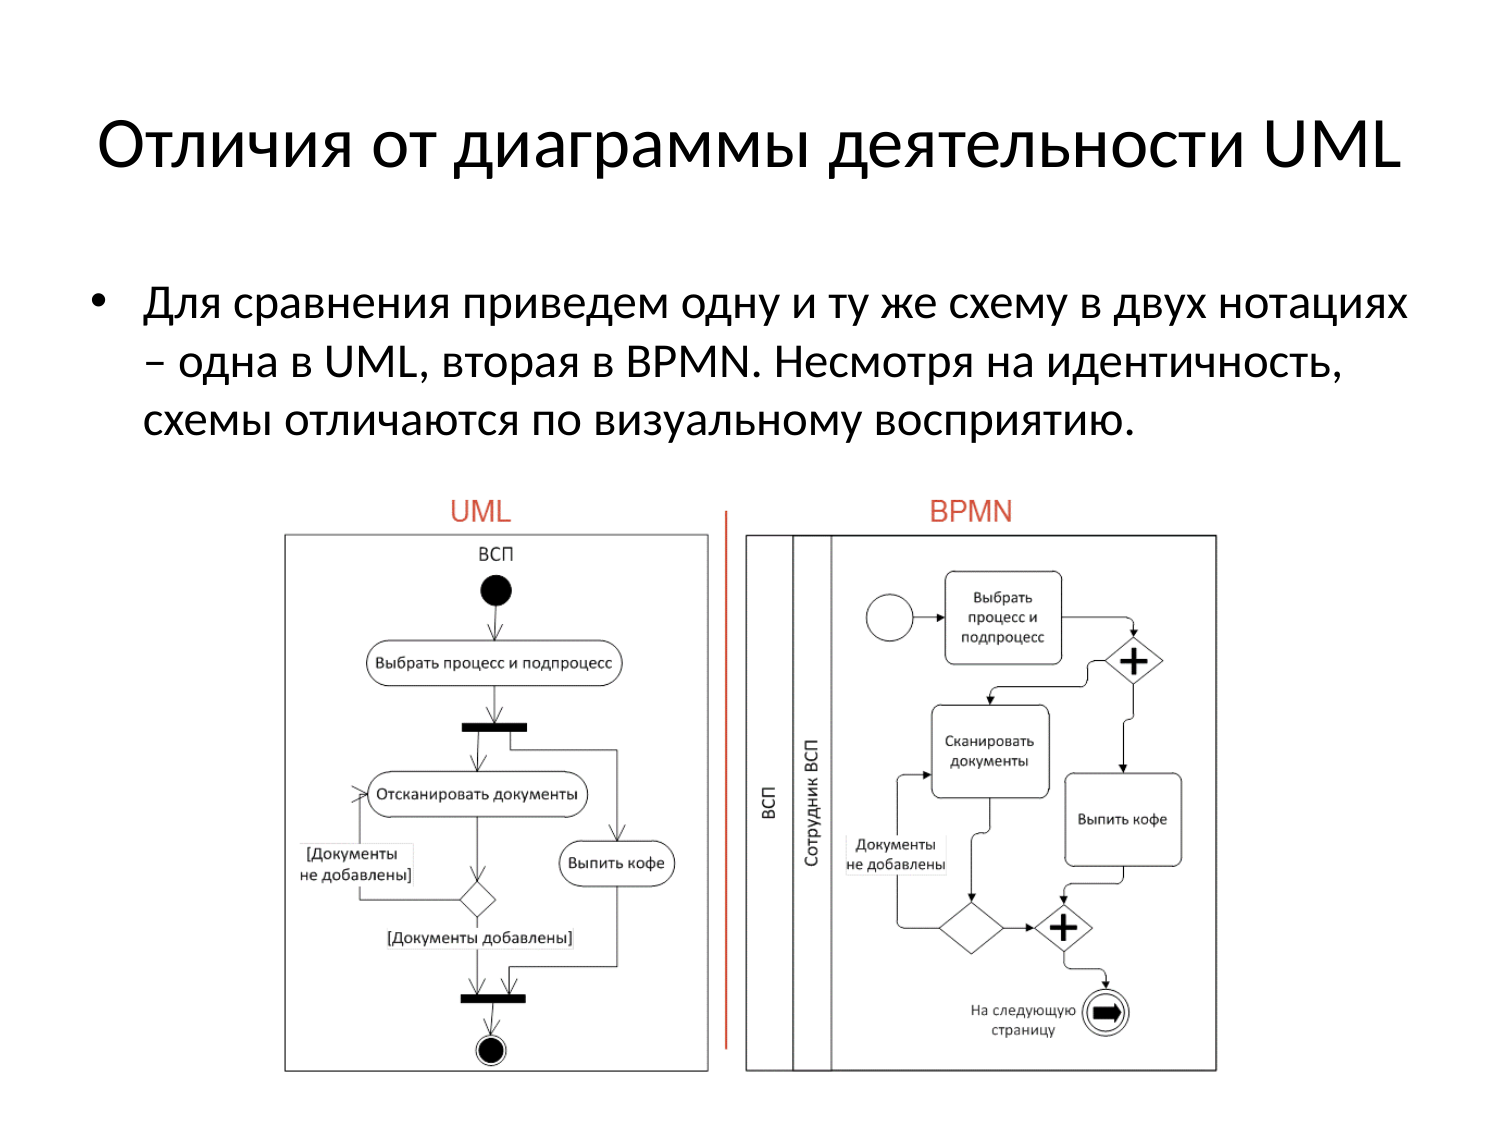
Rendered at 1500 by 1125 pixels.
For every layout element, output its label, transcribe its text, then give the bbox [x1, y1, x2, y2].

list Для сравнения приведем одну и ту же схему в двух нотациях – одна в UML, вторая в BPMN. Несмотря на идентичность, схемы отличаются по визуальному восприятию. [75, 262, 1425, 492]
title Отличия от диаграммы деятельности UML [75, 45, 1425, 233]
picture [265, 476, 1235, 1088]
